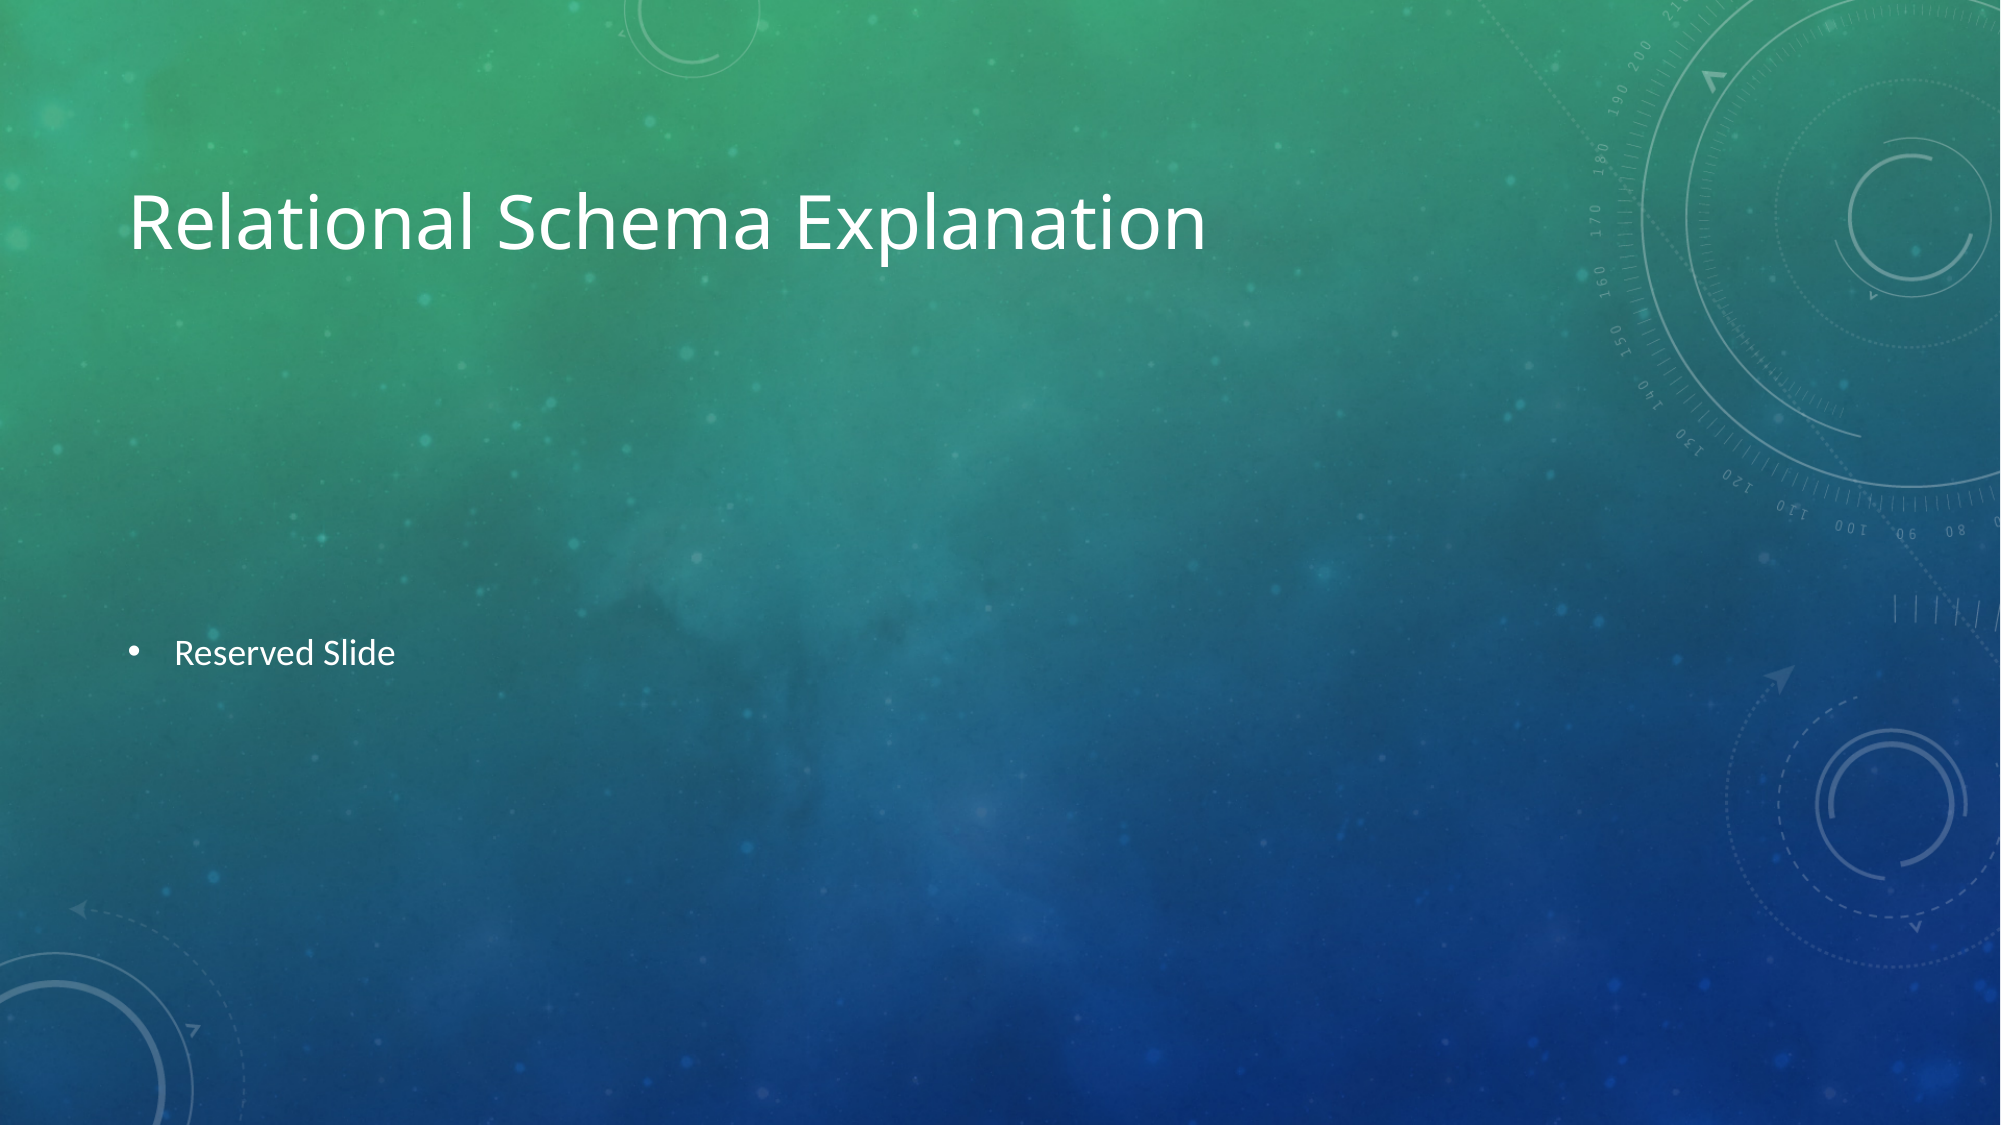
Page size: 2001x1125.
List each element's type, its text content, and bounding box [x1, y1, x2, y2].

list Reserved Slide [112, 351, 1775, 950]
picture [0, 0, 2001, 1125]
title Relational Schema Explanation [112, 99, 1775, 339]
